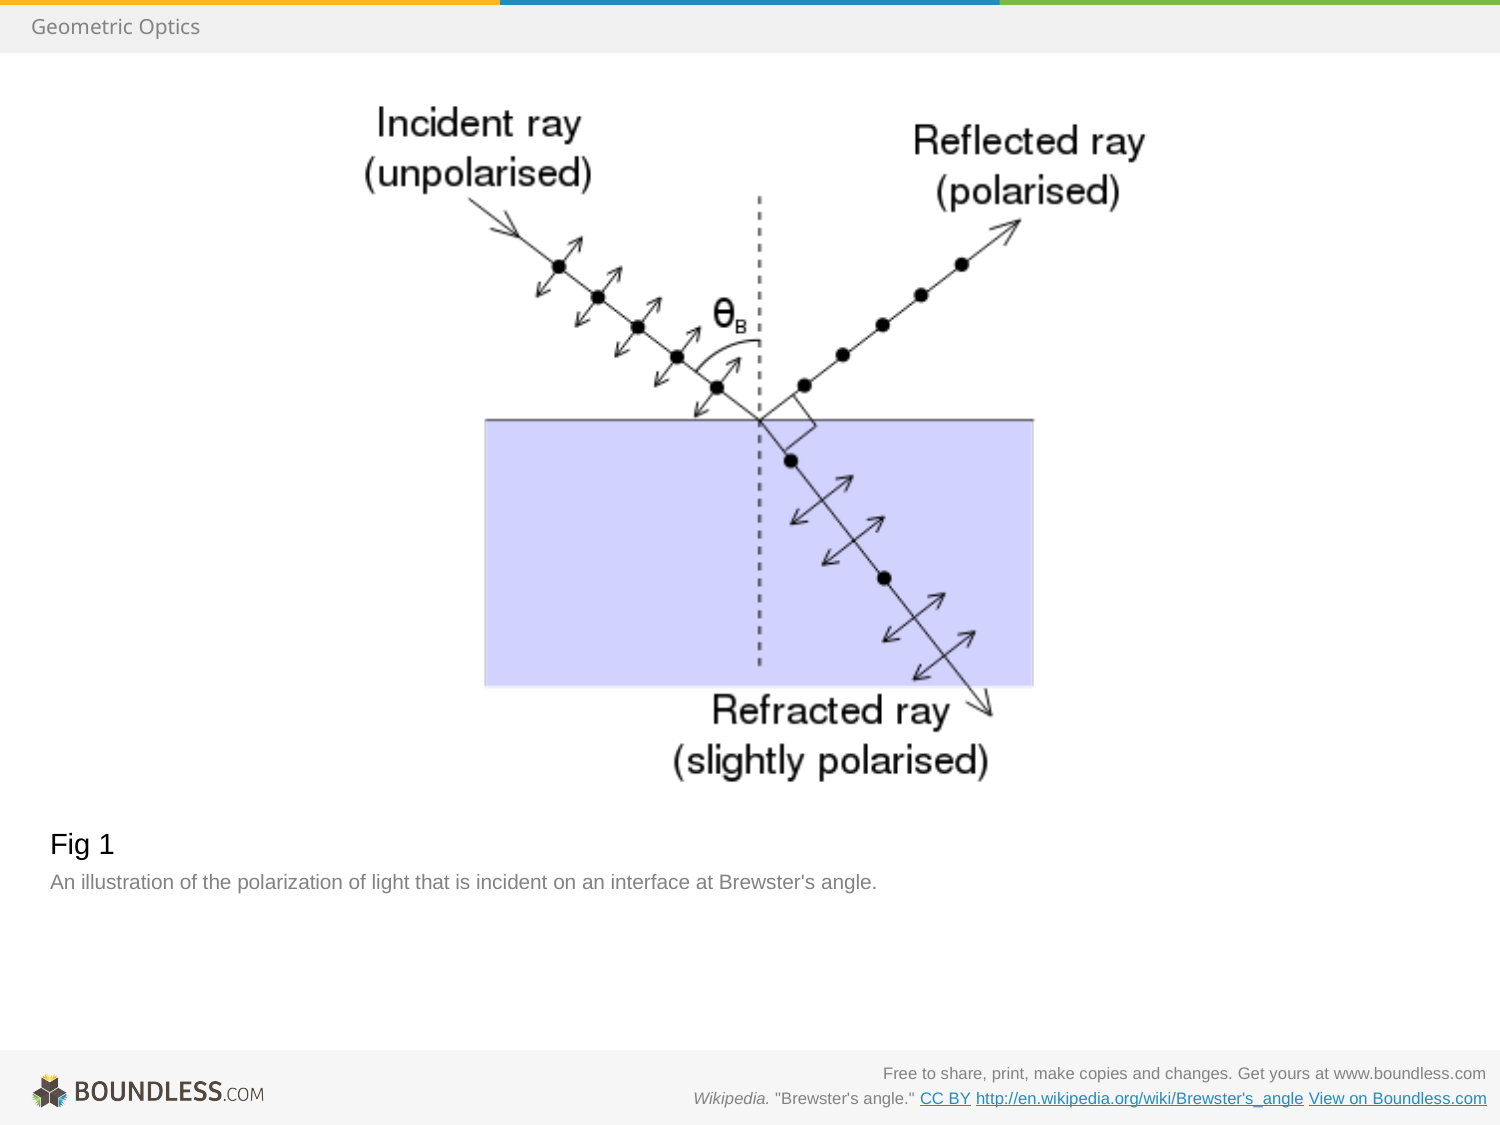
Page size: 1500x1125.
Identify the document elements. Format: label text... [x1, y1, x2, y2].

picture [30, 1072, 265, 1109]
text_box [0, 2, 1500, 54]
list Fig 1 An illustration of the polarization of light that is incident on an interface at Brewster's angle. [50, 825, 1450, 1038]
text_box Geometric Optics [31, 13, 1475, 38]
text_box Wikipedia. "Brewster's angle." CC BY http://en.wikipedia.org/wiki/Brewster's_angle View on Boundless.com [274, 1087, 1488, 1125]
text_box Free to share, print, make copies and changes. Get yours at www.boundless.com [649, 1062, 1488, 1087]
picture [340, 87, 1160, 801]
text_box [0, 1050, 1500, 1125]
